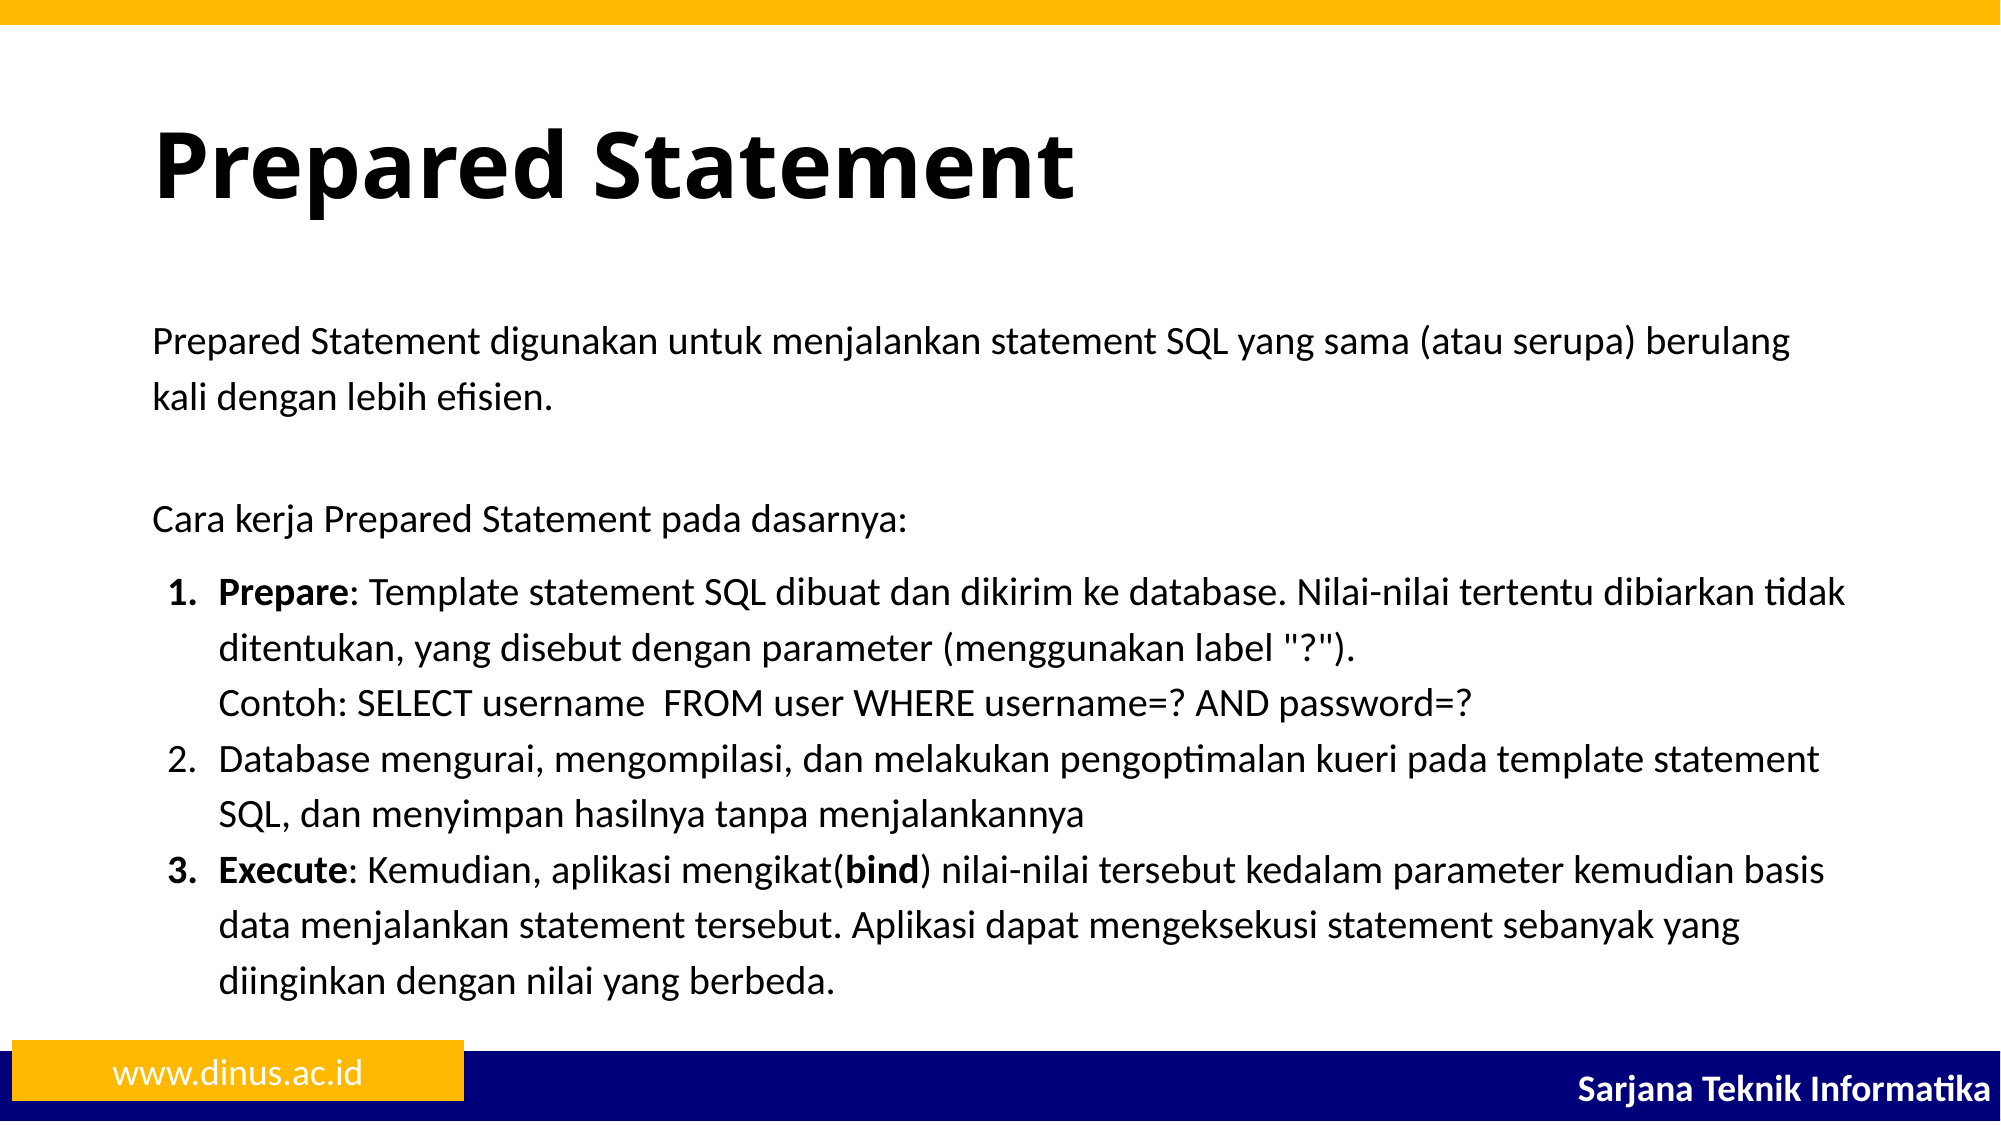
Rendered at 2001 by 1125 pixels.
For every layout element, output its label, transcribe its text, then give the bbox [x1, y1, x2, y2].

list Prepared Statement digunakan untuk menjalankan statement SQL yang sama (atau serupa) berulang kali dengan lebih efisien. Cara kerja Prepared Statement pada dasarnya: Prepare: Template statement SQL dibuat dan dikirim ke database. Nilai-nilai tertentu dibiarkan tidak ditentukan, yang disebut dengan parameter (menggunakan label "?"). Contoh: SELECT username FROM user WHERE username=? AND password=? Database mengurai, mengompilasi, dan melakukan pengoptimalan kueri pada template statement SQL, dan menyimpan hasilnya tanpa menjalankannya Execute: Kemudian, aplikasi mengikat(bind) nilai-nilai tersebut kedalam parameter kemudian basis data menjalankan statement tersebut. Aplikasi dapat mengeksekusi statement sebanyak yang diinginkan dengan nilai yang berbeda. [137, 299, 1863, 1014]
title Prepared Statement [137, 59, 1863, 278]
